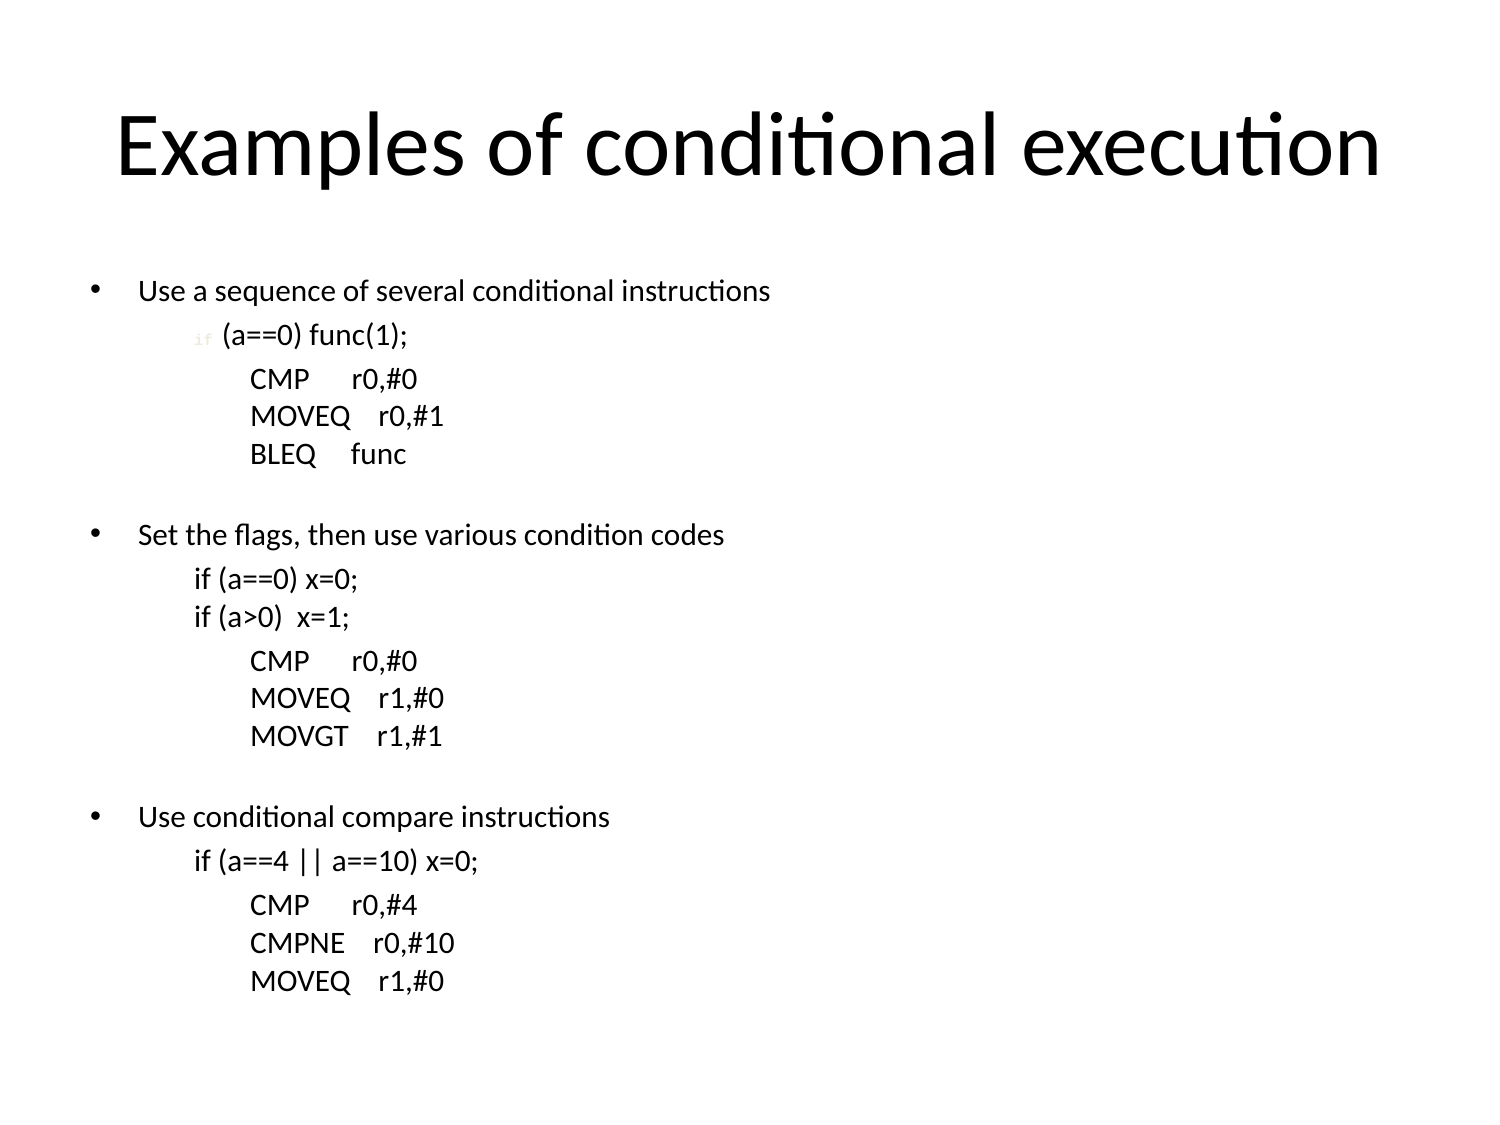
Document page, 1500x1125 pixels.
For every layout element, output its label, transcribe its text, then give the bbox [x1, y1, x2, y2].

list Use a sequence of several conditional instructions if (a==0) func(1); CMP r0,#0 MOVEQ r0,#1 BLEQ func Set the flags, then use various condition codes if (a==0) x=0; if (a>0) x=1; CMP r0,#0 MOVEQ r1,#0 MOVGT r1,#1 Use conditional compare instructions if (a==4 || a==10) x=0; CMP r0,#4 CMPNE r0,#10 MOVEQ r1,#0 [75, 262, 1425, 1005]
title Examples of conditional execution [75, 45, 1425, 233]
